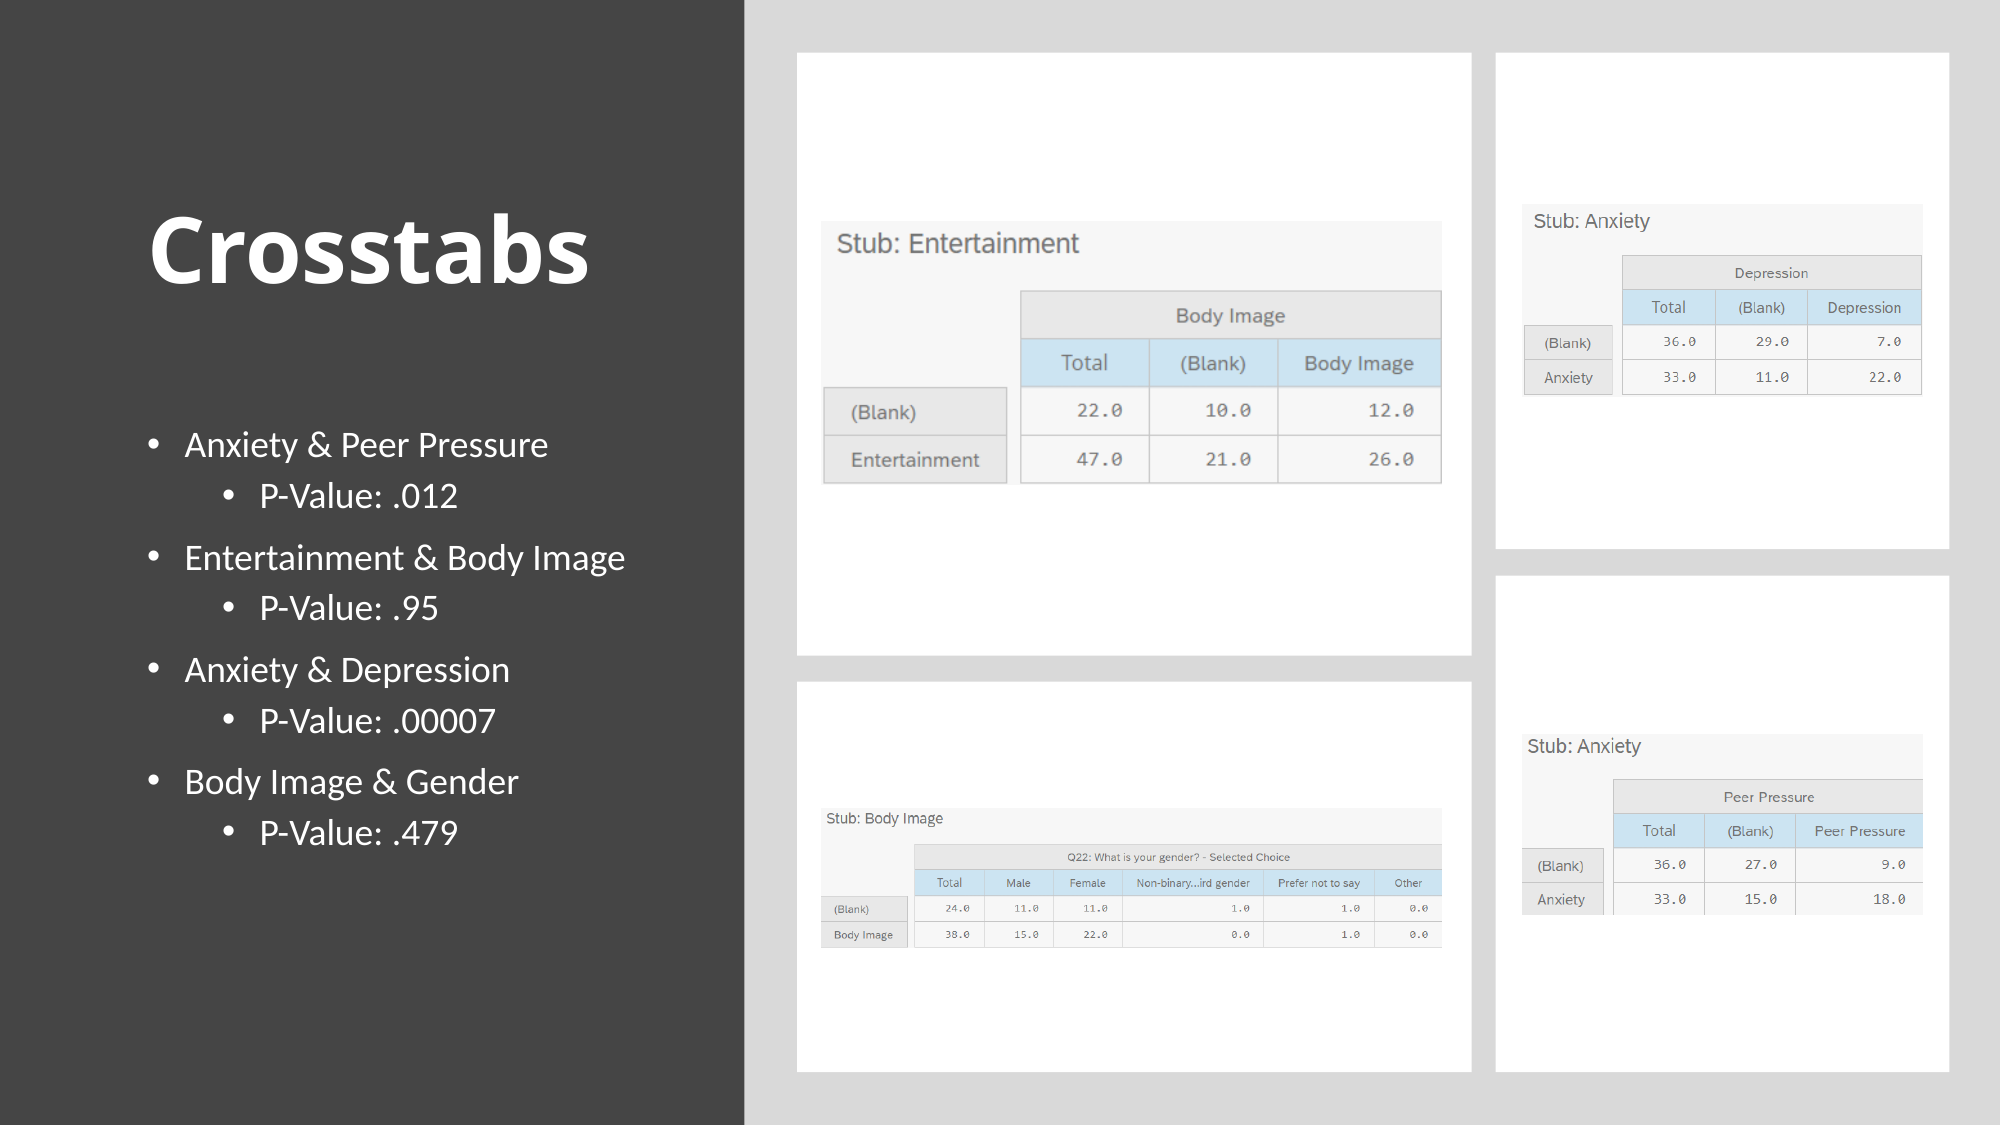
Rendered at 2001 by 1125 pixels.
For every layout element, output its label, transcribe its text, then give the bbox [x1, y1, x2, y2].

text_box [796, 52, 1473, 657]
title Crosstabs [131, 118, 688, 389]
picture [821, 808, 1442, 948]
picture [821, 221, 1442, 485]
text_box [743, 0, 2000, 1125]
text_box [1495, 575, 1950, 1073]
picture [1522, 734, 1923, 915]
text_box [1495, 52, 1950, 550]
list Anxiety & Peer Pressure P-Value: .012 Entertainment & Body Image P-Value: .95 Anxiety & Depression P-Value: .00007 Body Image & Gender P-Value: .479 [131, 418, 688, 1014]
text_box [796, 681, 1473, 1073]
picture [1522, 204, 1923, 397]
